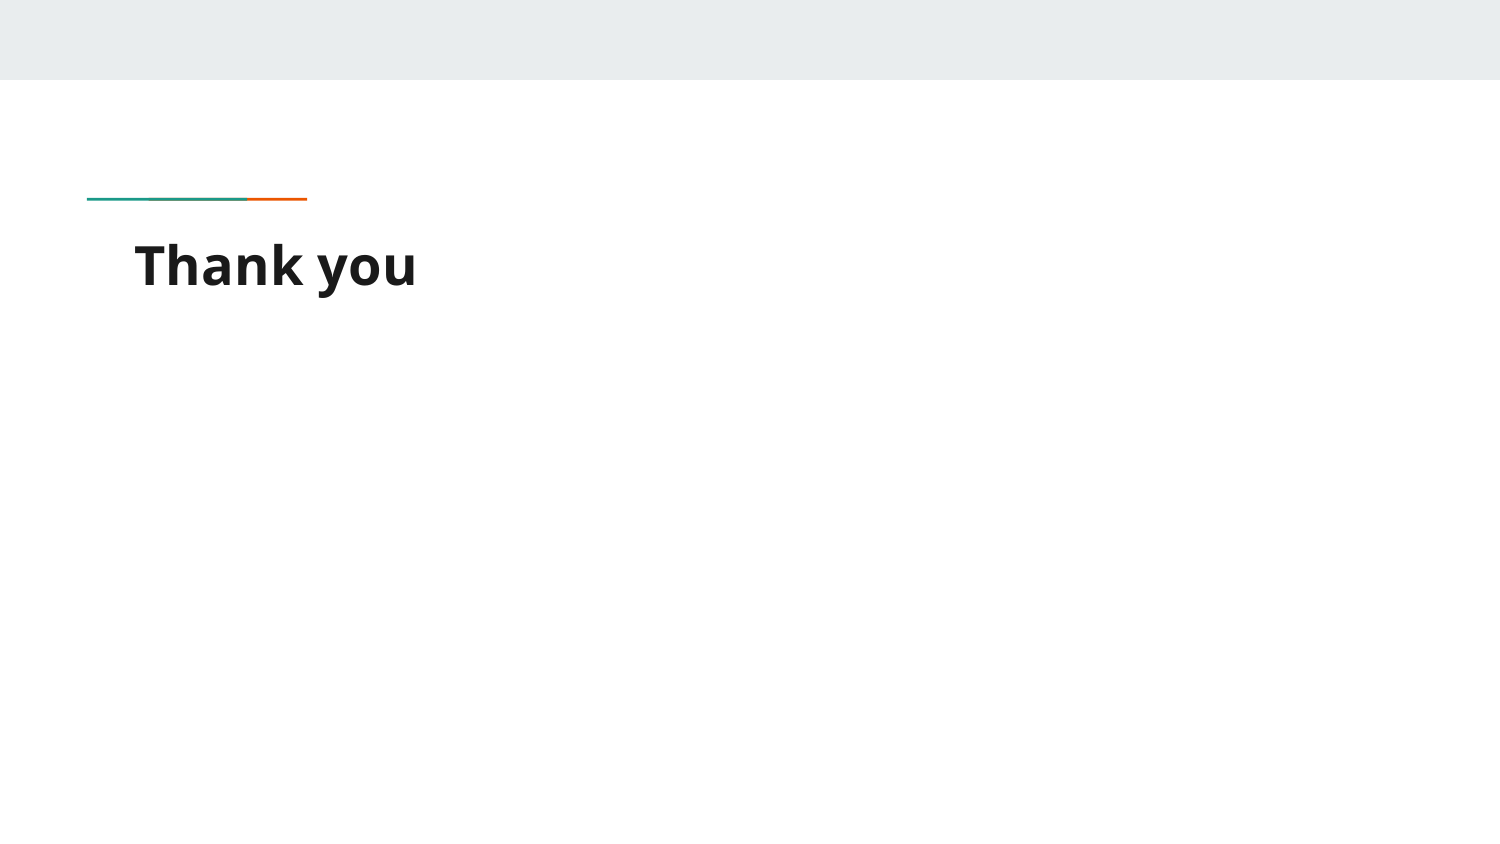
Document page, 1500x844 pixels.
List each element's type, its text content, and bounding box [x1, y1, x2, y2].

title Thank you [119, 216, 1381, 305]
